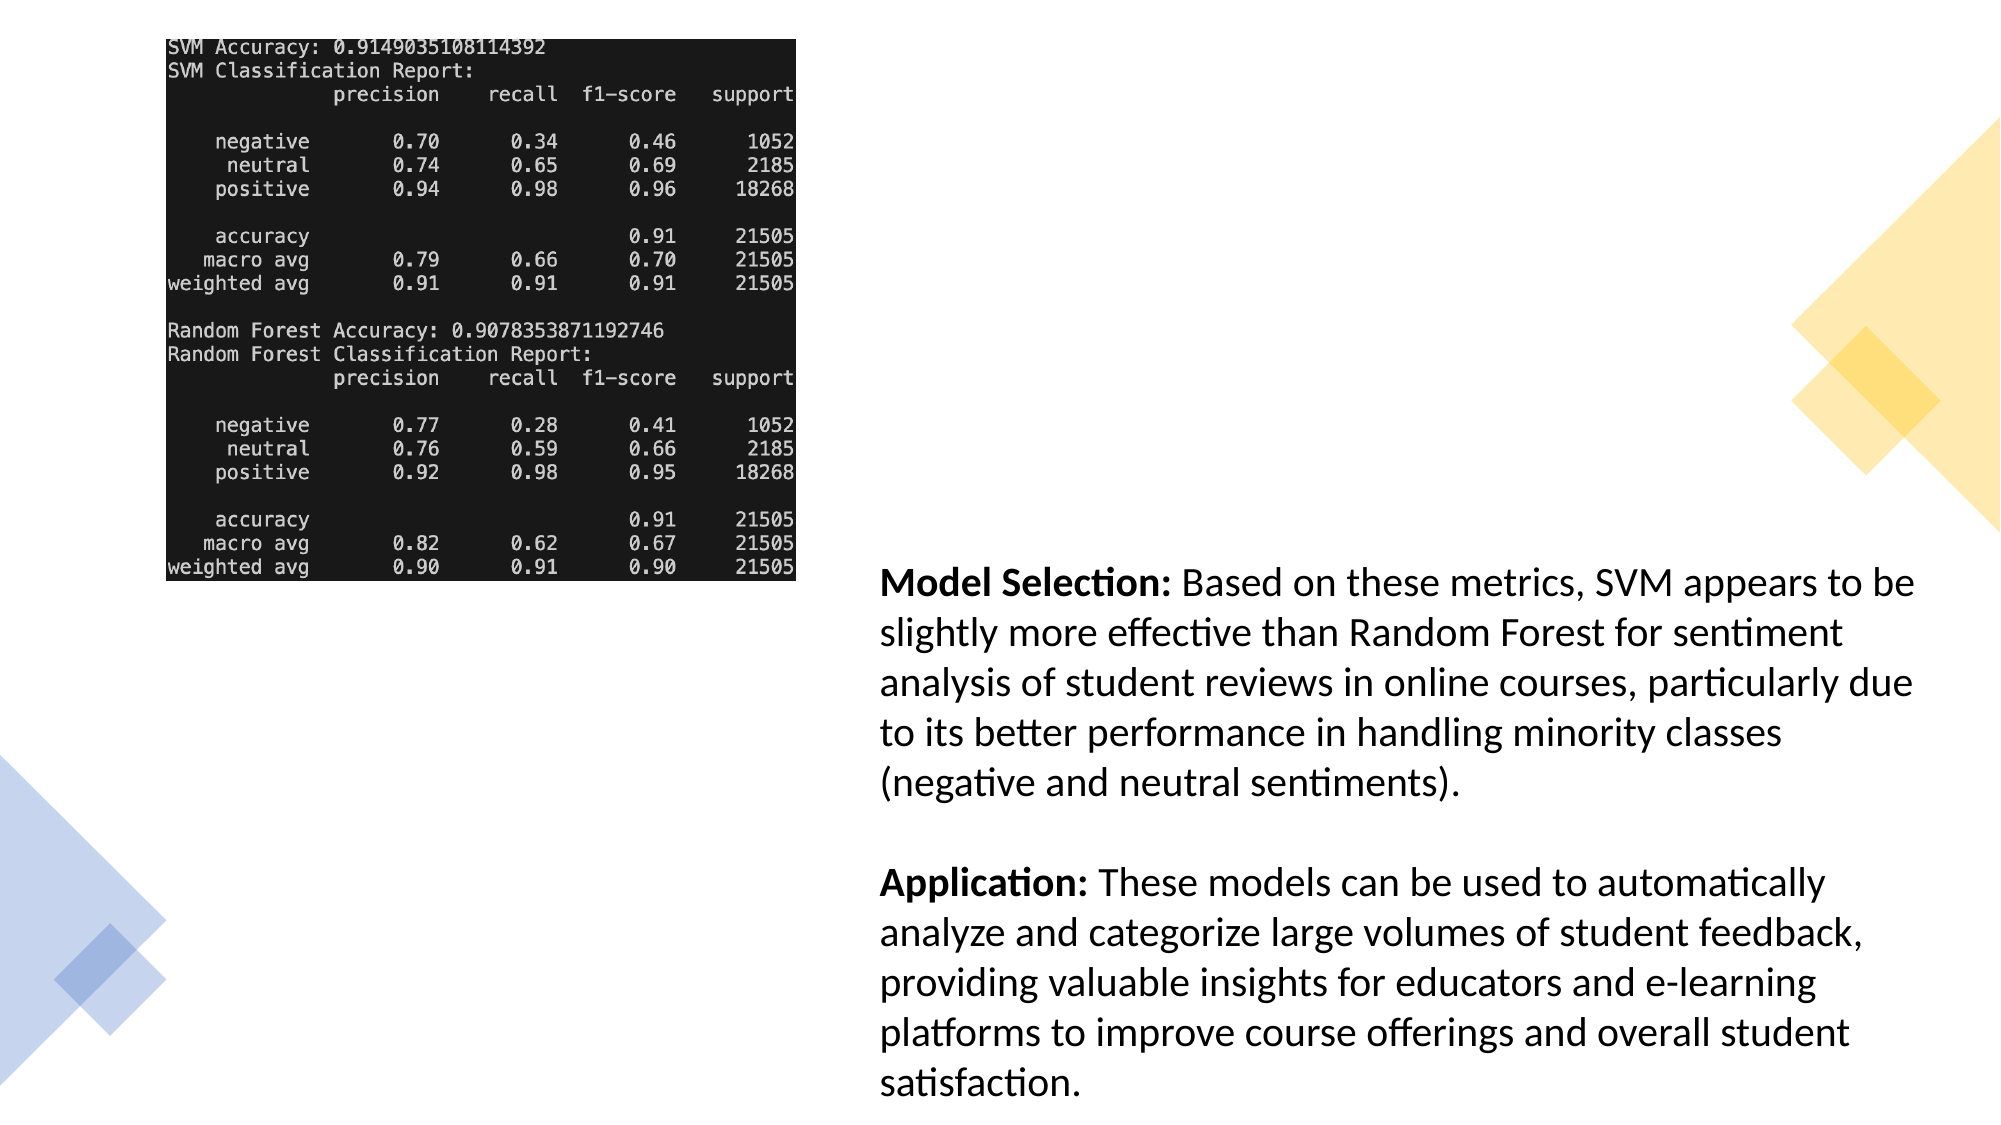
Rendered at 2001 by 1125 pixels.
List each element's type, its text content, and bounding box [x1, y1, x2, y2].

picture [166, 39, 796, 581]
text_box Model Selection: Based on these metrics, SVM appears to be slightly more effective than Random Forest for sentiment analysis of student reviews in online courses, particularly due to its better performance in handling minority classes (negative and neutral sentiments). Application: These models can be used to automatically analyze and categorize large volumes of student feedback, providing valuable insights for educators and e-learning platforms to improve course offerings and overall student satisfaction. [864, 547, 1931, 1113]
text_box [52, 921, 168, 1038]
text_box [1789, 363, 1904, 477]
text_box [0, 0, 2000, 1125]
text_box [0, 753, 168, 1088]
text_box [1789, 115, 2000, 535]
